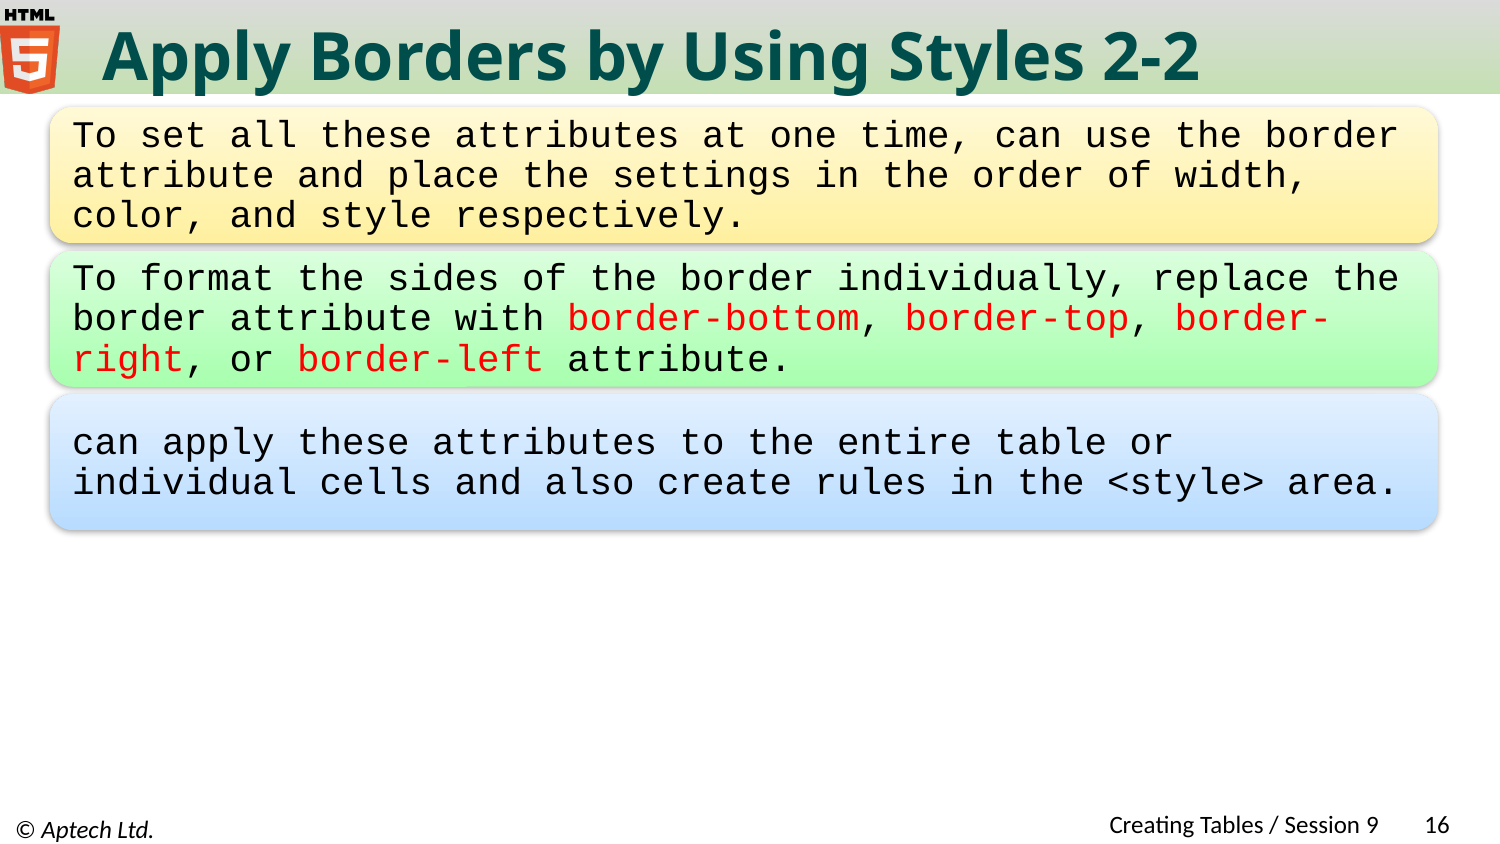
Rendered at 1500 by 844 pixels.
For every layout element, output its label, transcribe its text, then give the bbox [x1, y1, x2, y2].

footer Creating Tables / Session 9 [412, 813, 1400, 835]
picture [0, 9, 72, 94]
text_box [49, 106, 1438, 531]
slide_number ‹#› [1400, 813, 1465, 835]
title Apply Borders by Using Styles 2-2 [87, 28, 1338, 79]
